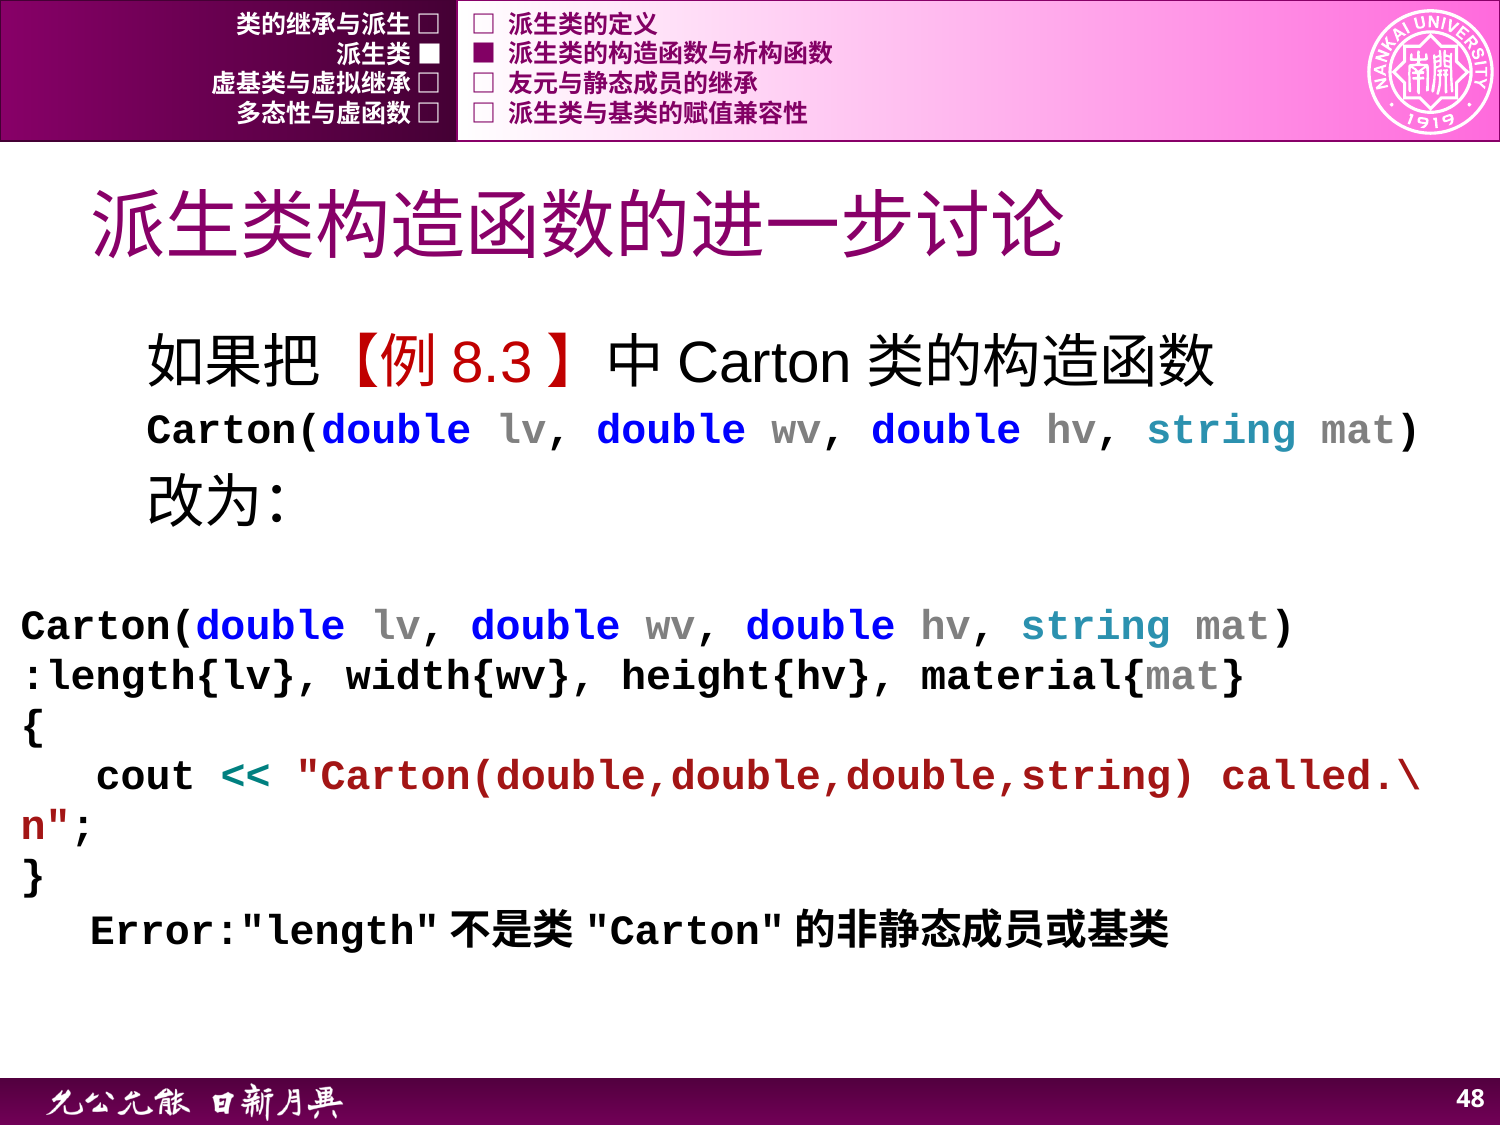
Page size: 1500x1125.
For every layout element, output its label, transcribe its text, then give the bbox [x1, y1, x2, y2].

text_box □ 派生类的定义 [455, 7, 1361, 36]
text_box Carton(double lv, double wv, double hv, string mat) :length{lv}, width{wv}, height{hv}, material{mat} { cout << "Carton(double,double,double,string) called.\n"; } [5, 590, 1489, 905]
list 如果把【例8.3】中Carton类的构造函数 Carton(double lv, double wv, double hv, string mat) 改为： [74, 316, 1483, 563]
picture [35, 1081, 356, 1122]
text_box 多态性与虚函数 □ [0, 95, 455, 129]
slide_number 47 [1377, 1074, 1500, 1125]
text_box ■ 派生类的构造函数与析构函数 [455, 36, 1361, 66]
text_box □ 友元与静态成员的继承 [455, 66, 1361, 95]
text_box 虚基类与虚拟继承 □ [0, 66, 455, 95]
text_box 派生类 ■ [0, 36, 455, 66]
text_box □ 派生类与基类的赋值兼容性 [455, 95, 1361, 129]
text_box 类的继承与派生 □ [0, 7, 455, 36]
text_box Error:"length"不是类"Carton"的非静态成员或基类 [74, 895, 1351, 961]
title 派生类构造函数的进一步讨论 [74, 163, 1426, 282]
